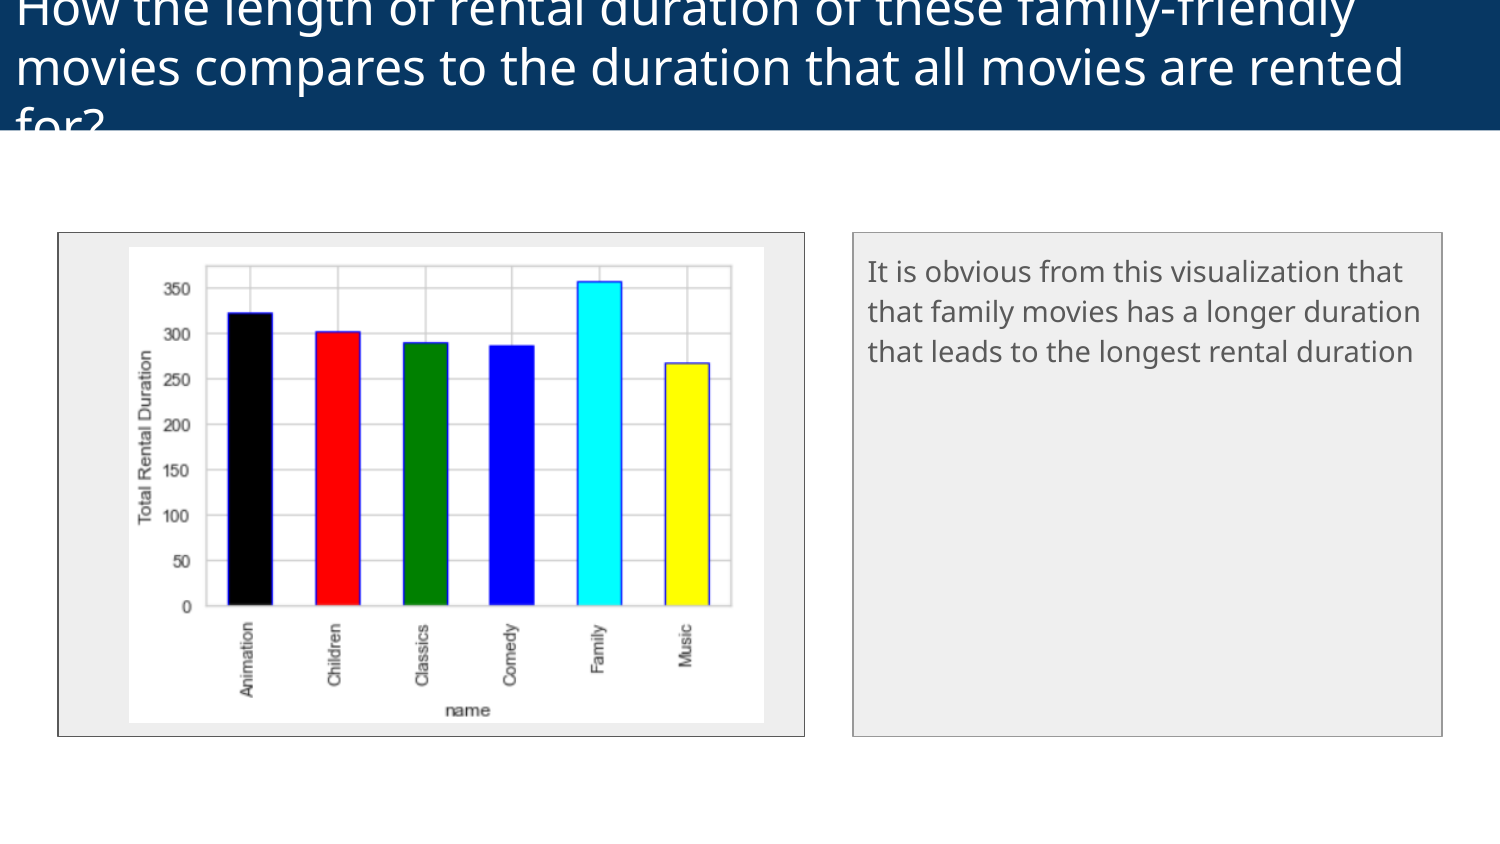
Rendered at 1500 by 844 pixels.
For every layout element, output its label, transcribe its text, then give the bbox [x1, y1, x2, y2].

title How the length of rental duration of these family-friendly movies compares to the duration that all movies are rented for? [0, 0, 1500, 131]
text_box [58, 232, 805, 737]
picture [129, 246, 764, 723]
list It is obvious from this visualization that that family movies has a longer duration that leads to the longest rental duration [852, 232, 1442, 737]
